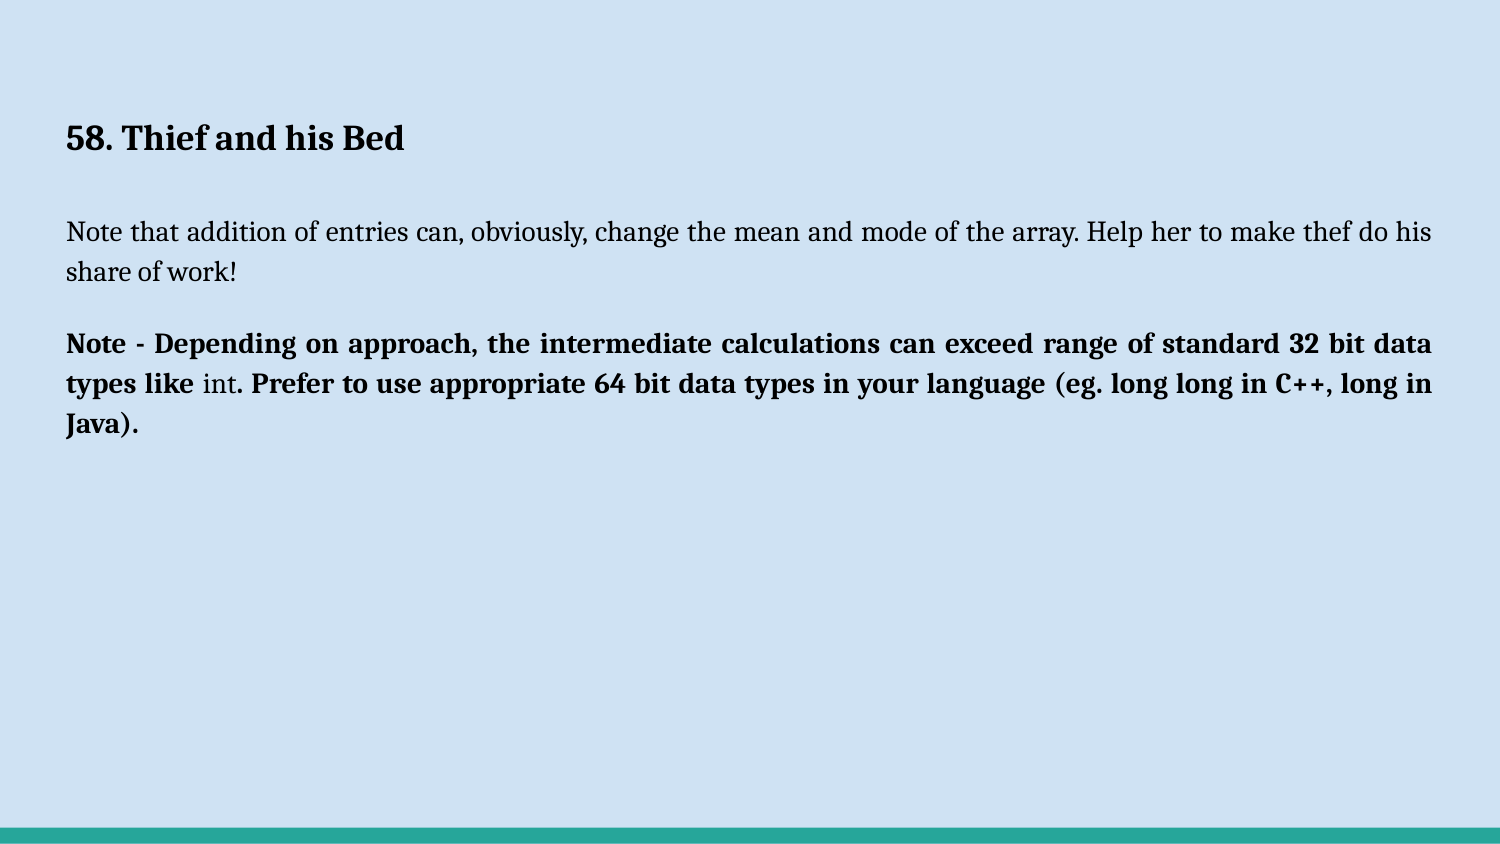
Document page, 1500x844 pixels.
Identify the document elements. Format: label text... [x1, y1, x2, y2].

title 58. Thief and his Bed [51, 72, 1449, 174]
list Note that addition of entries can, obviously, change the mean and mode of the array. Help her to make thef do his share of work! Note - Depending on approach, the intermediate calculations can exceed range of standard 32 bit data types like int. Prefer to use appropriate 64 bit data types in your language (eg. long long in C++, long in Java). [51, 192, 1449, 750]
